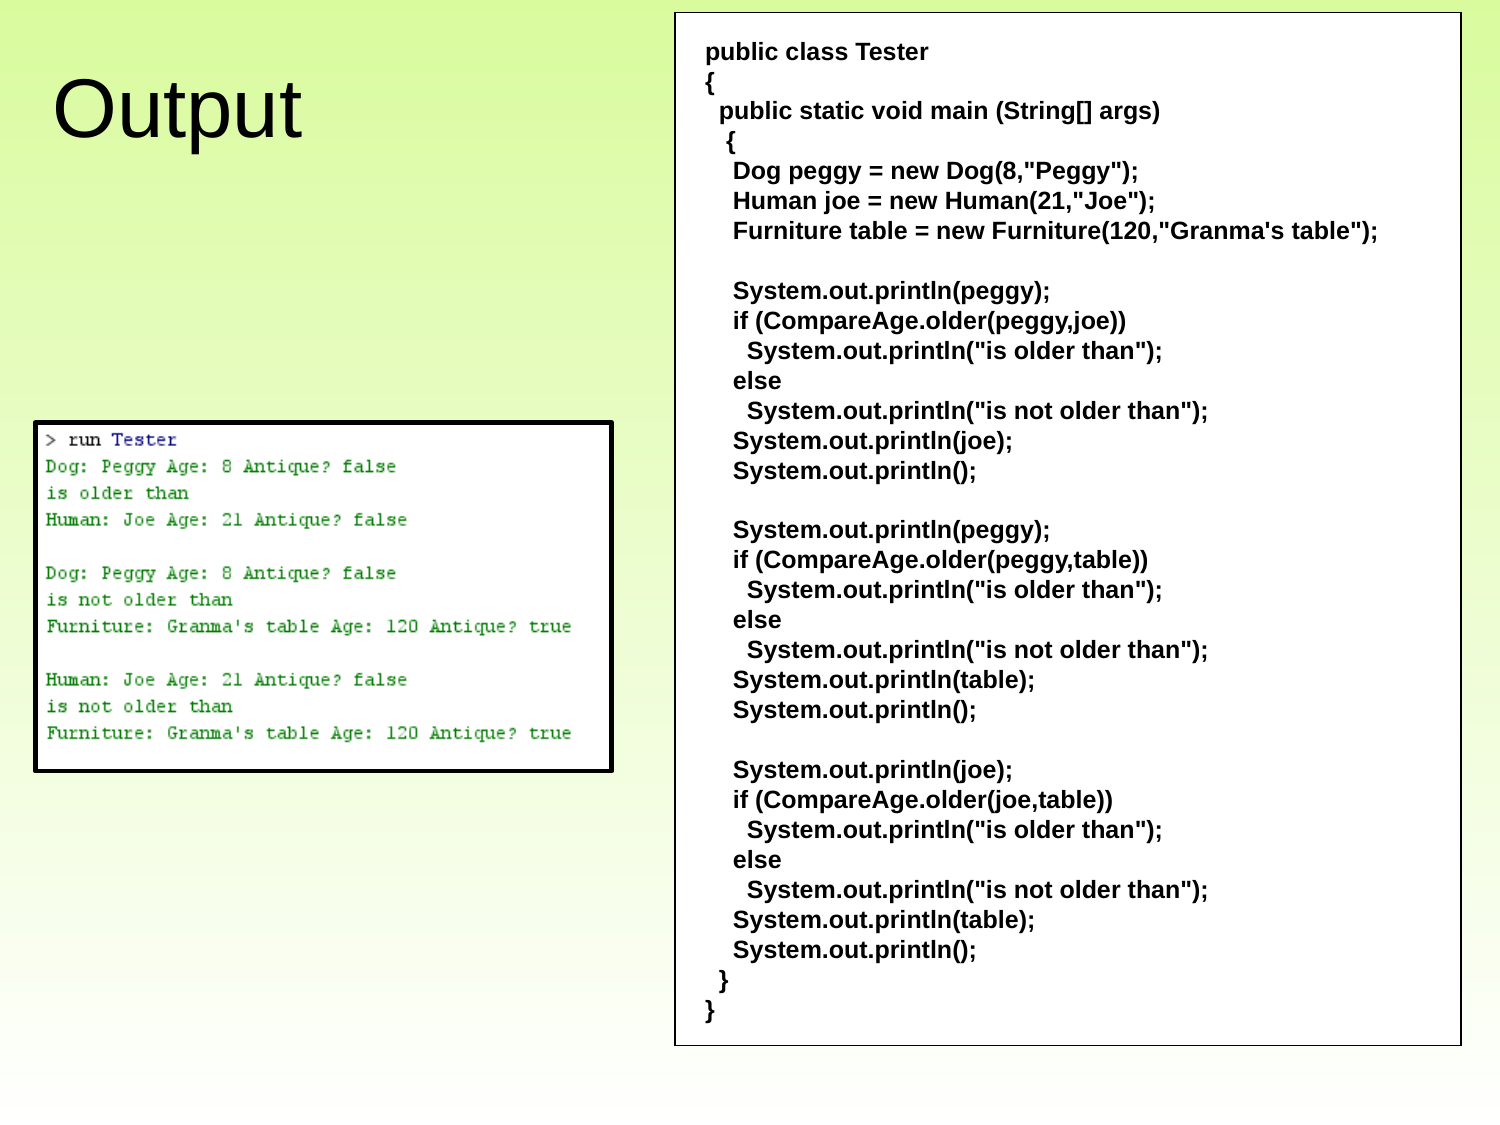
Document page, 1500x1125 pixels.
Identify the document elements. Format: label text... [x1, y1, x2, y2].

text_box public class Tester { public static void main (String[] args) { Dog peggy = new Dog(8,"Peggy"); Human joe = new Human(21,"Joe"); Furniture table = new Furniture(120,"Granma's table"); System.out.println(peggy); if (CompareAge.older(peggy,joe)) System.out.println("is older than"); else System.out.println("is not older than"); System.out.println(joe); System.out.println(); System.out.println(peggy); if (CompareAge.older(peggy,table)) System.out.println("is older than"); else System.out.println("is not older than"); System.out.println(table); System.out.println(); System.out.println(joe); if (CompareAge.older(joe,table)) System.out.println("is older than"); else System.out.println("is not older than"); System.out.println(table); System.out.println(); } } [674, 12, 1462, 1046]
title Output [37, 45, 674, 163]
picture [37, 424, 610, 769]
